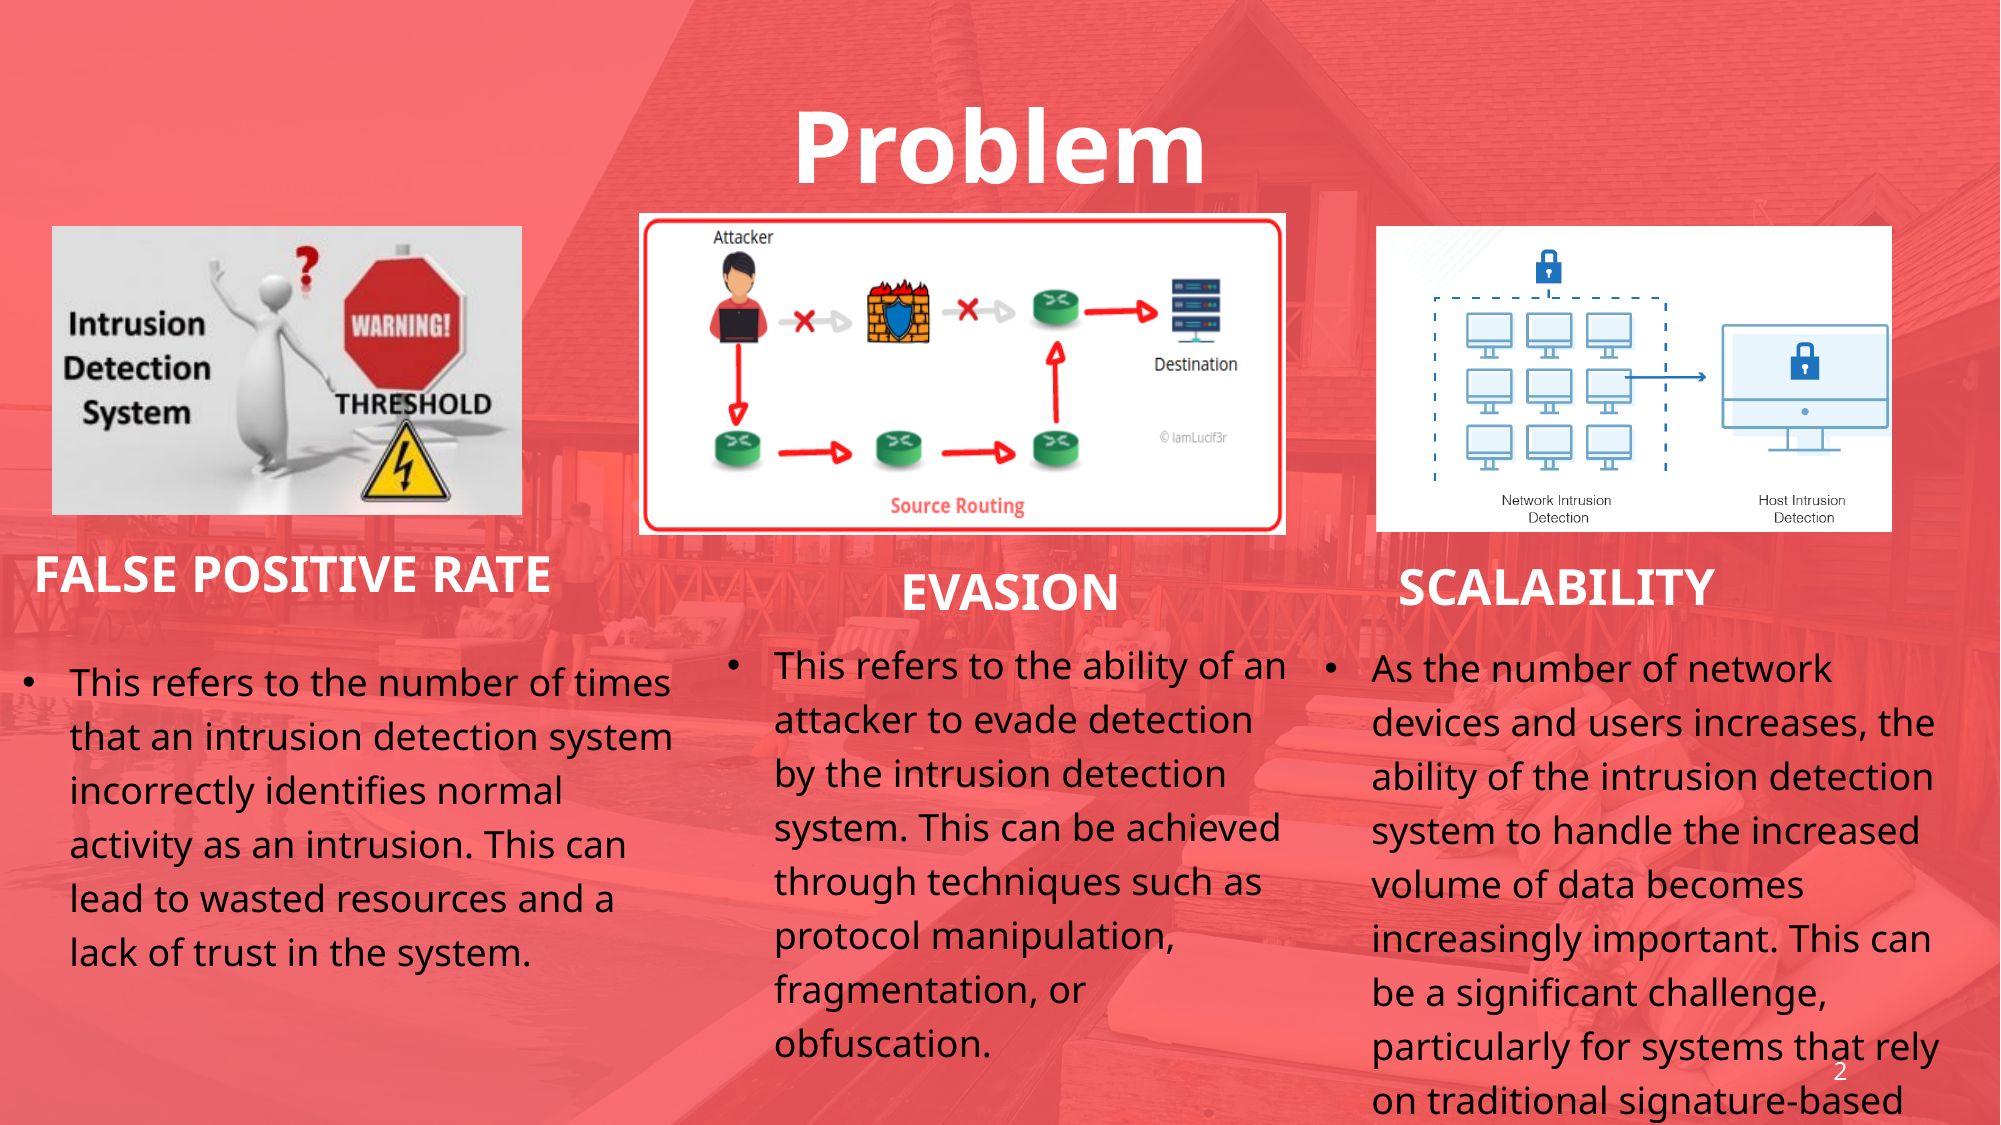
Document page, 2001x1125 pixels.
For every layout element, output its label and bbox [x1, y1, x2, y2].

text_box [0, 534, 701, 1043]
picture [0, 0, 2000, 1125]
text_box [1309, 547, 1974, 1125]
text_box [712, 553, 1310, 1018]
